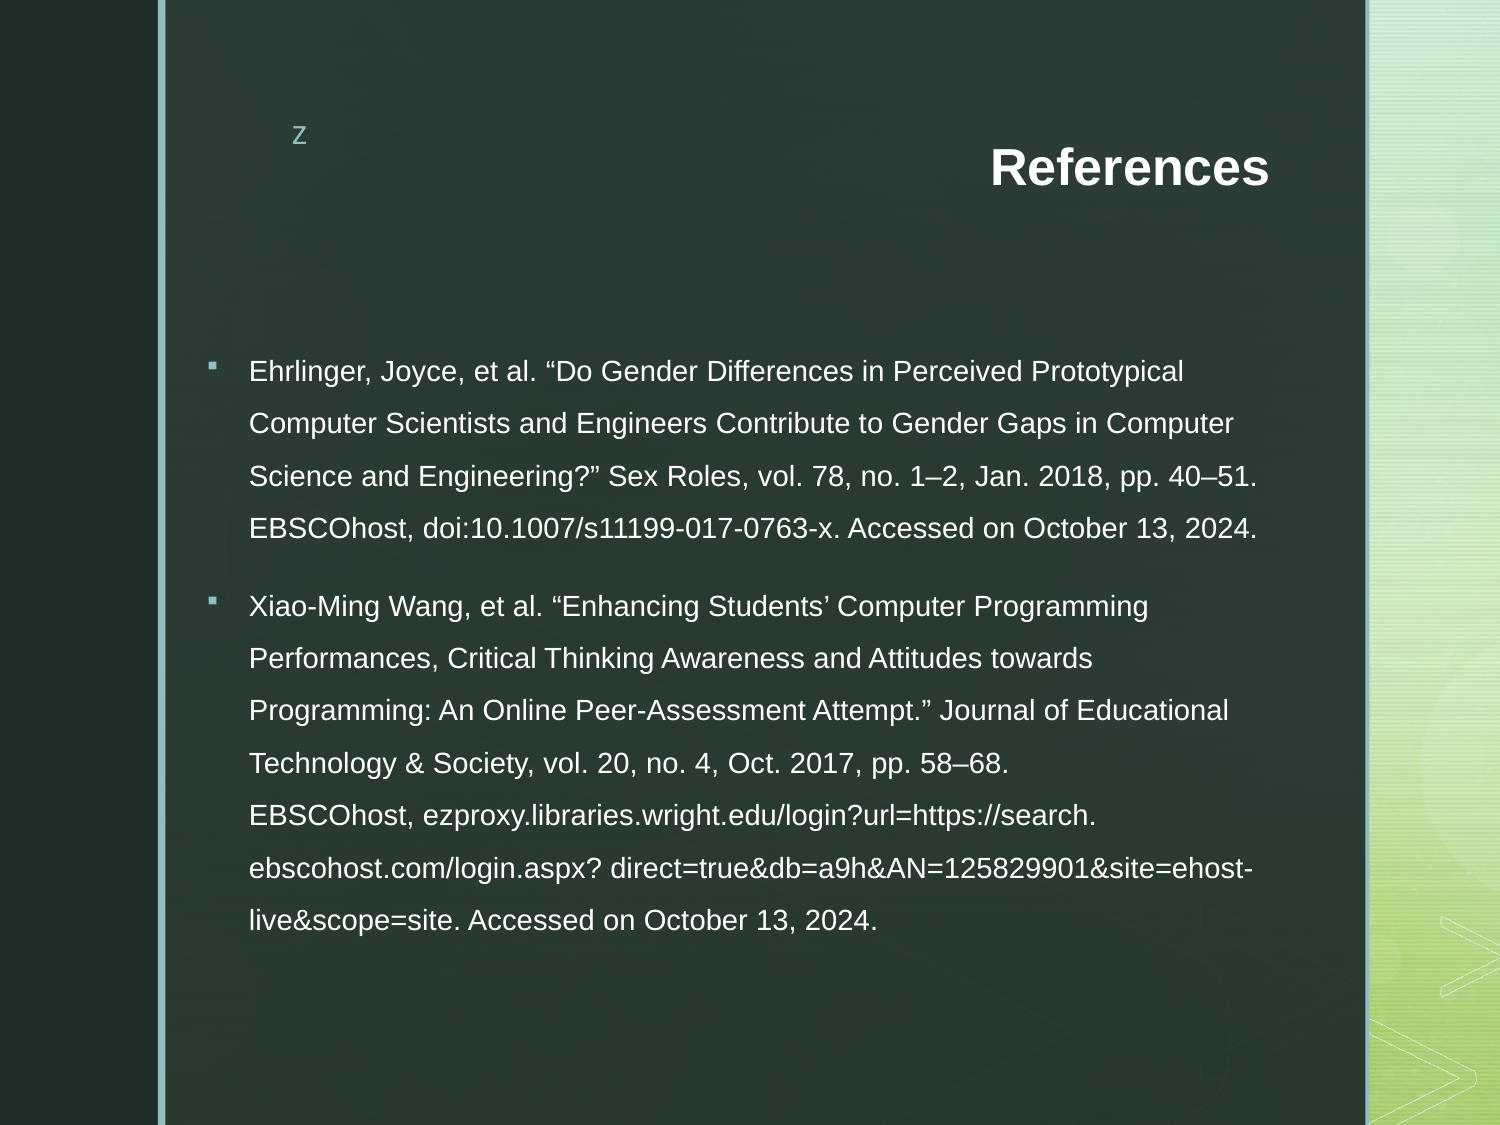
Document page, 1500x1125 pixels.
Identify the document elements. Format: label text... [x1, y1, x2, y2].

list Ehrlinger, Joyce, et al. “Do Gender Differences in Perceived Prototypical Computer Scientists and Engineers Contribute to Gender Gaps in Computer Science and Engineering?” Sex Roles, vol. 78, no. 1–2, Jan. 2018, pp. 40–51. EBSCOhost, doi:10.1007/s11199-017-0763-x. Accessed on October 13, 2024. Xiao-Ming Wang, et al. “Enhancing Students’ Computer Programming Performances, Critical Thinking Awareness and Attitudes towards Programming: An Online Peer-Assessment Attempt.” Journal of Educational Technology & Society, vol. 20, no. 4, Oct. 2017, pp. 58–68. EBSCOhost, ezproxy.libraries.wright.edu/login?url=https://search. ebscohost.com/login.aspx? direct=true&db=a9h&AN=125829901&site=ehost-live&scope=site. Accessed on October 13, 2024. [191, 307, 1285, 964]
title References [321, 132, 1286, 310]
picture [1370, 0, 1500, 1125]
